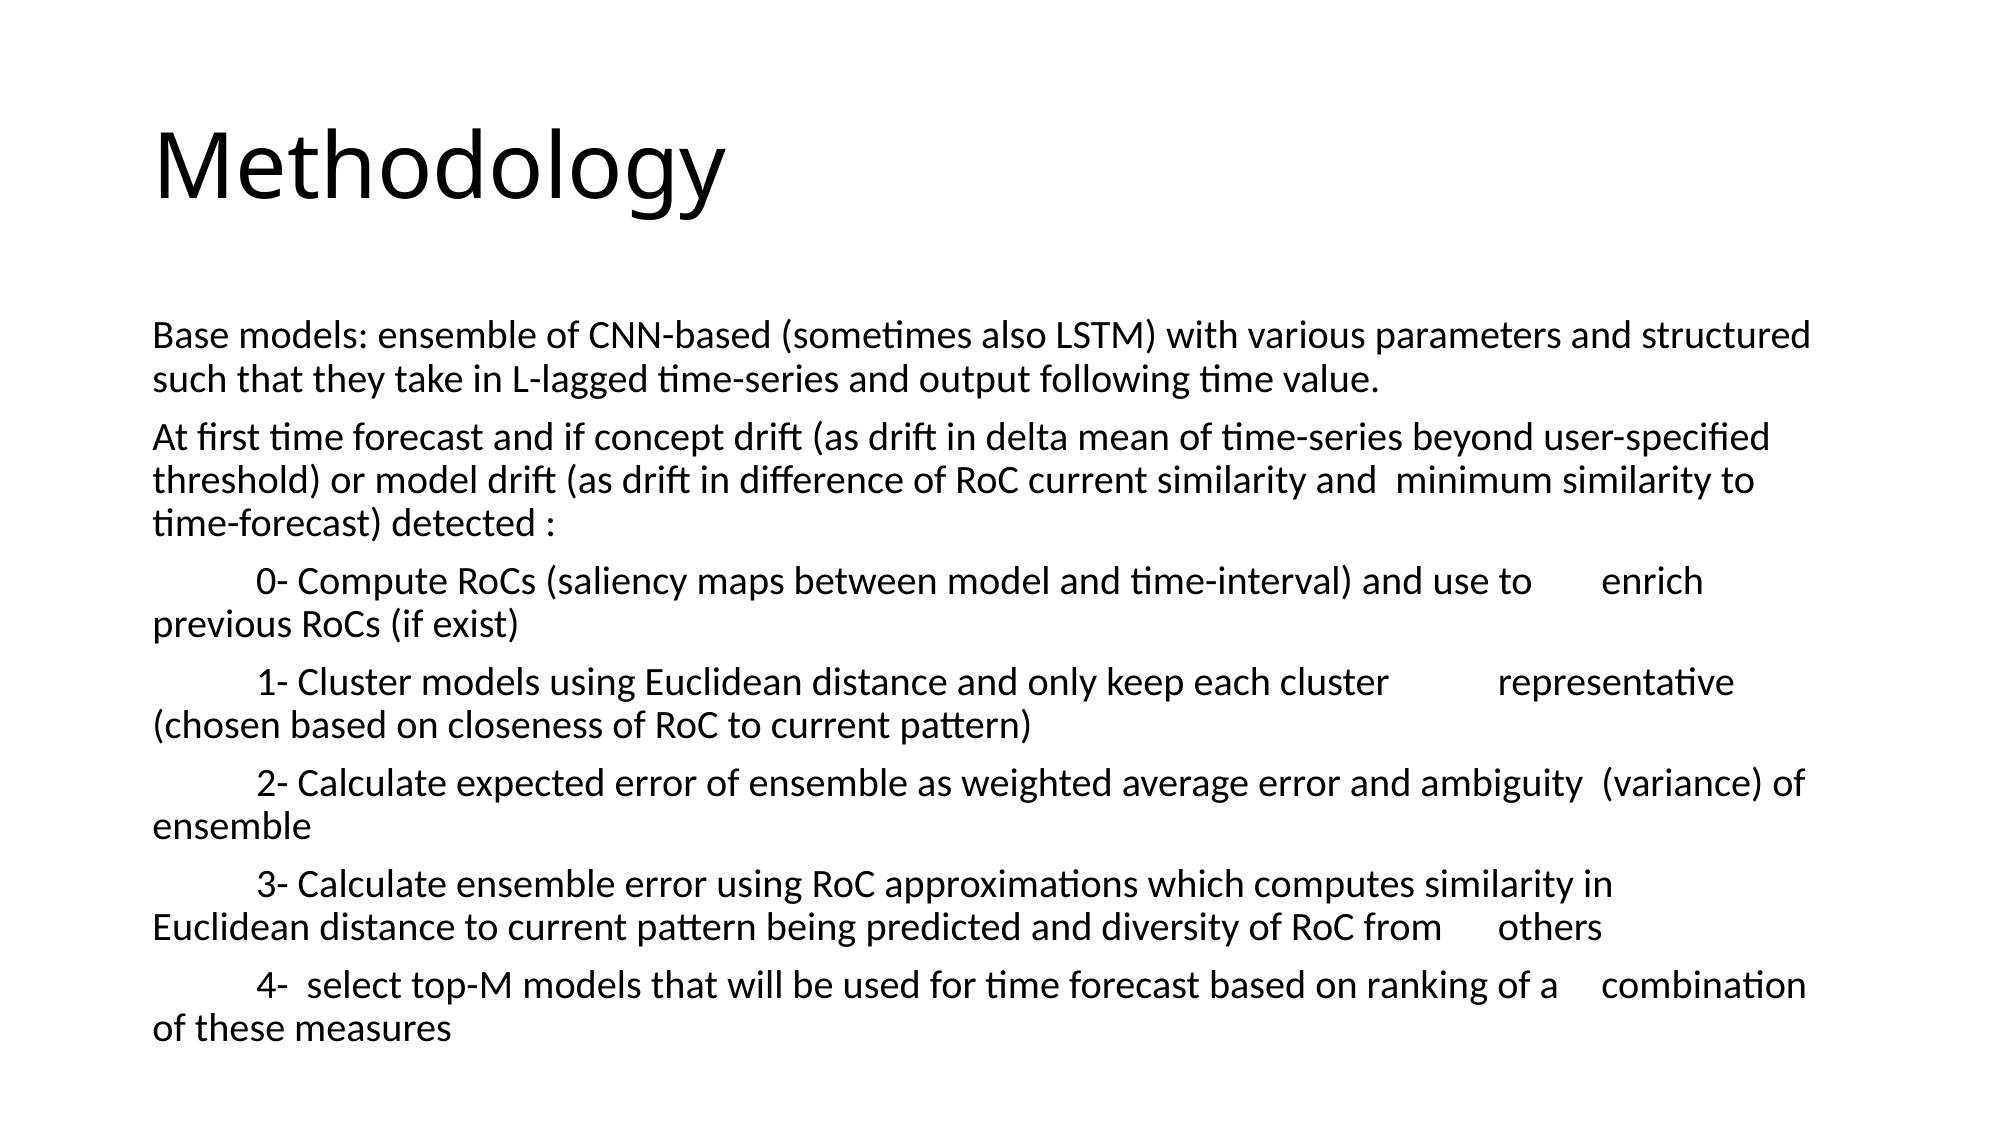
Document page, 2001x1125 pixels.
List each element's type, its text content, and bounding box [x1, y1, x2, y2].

list Base models: ensemble of CNN-based (sometimes also LSTM) with various parameters and structured such that they take in L-lagged time-series and output following time value. At first time forecast and if concept drift (as drift in delta mean of time-series beyond user-specified threshold) or model drift (as drift in difference of RoC current similarity and minimum similarity to time-forecast) detected : 0- Compute RoCs (saliency maps between model and time-interval) and use to enrich previous RoCs (if exist) 1- Cluster models using Euclidean distance and only keep each cluster representative (chosen based on closeness of RoC to current pattern) 2- Calculate expected error of ensemble as weighted average error and ambiguity (variance) of ensemble 3- Calculate ensemble error using RoC approximations which computes similarity in Euclidean distance to current pattern being predicted and diversity of RoC from others 4- select top-M models that will be used for time forecast based on ranking of a combination of these measures [137, 263, 1863, 1066]
title Methodology [137, 59, 1863, 263]
